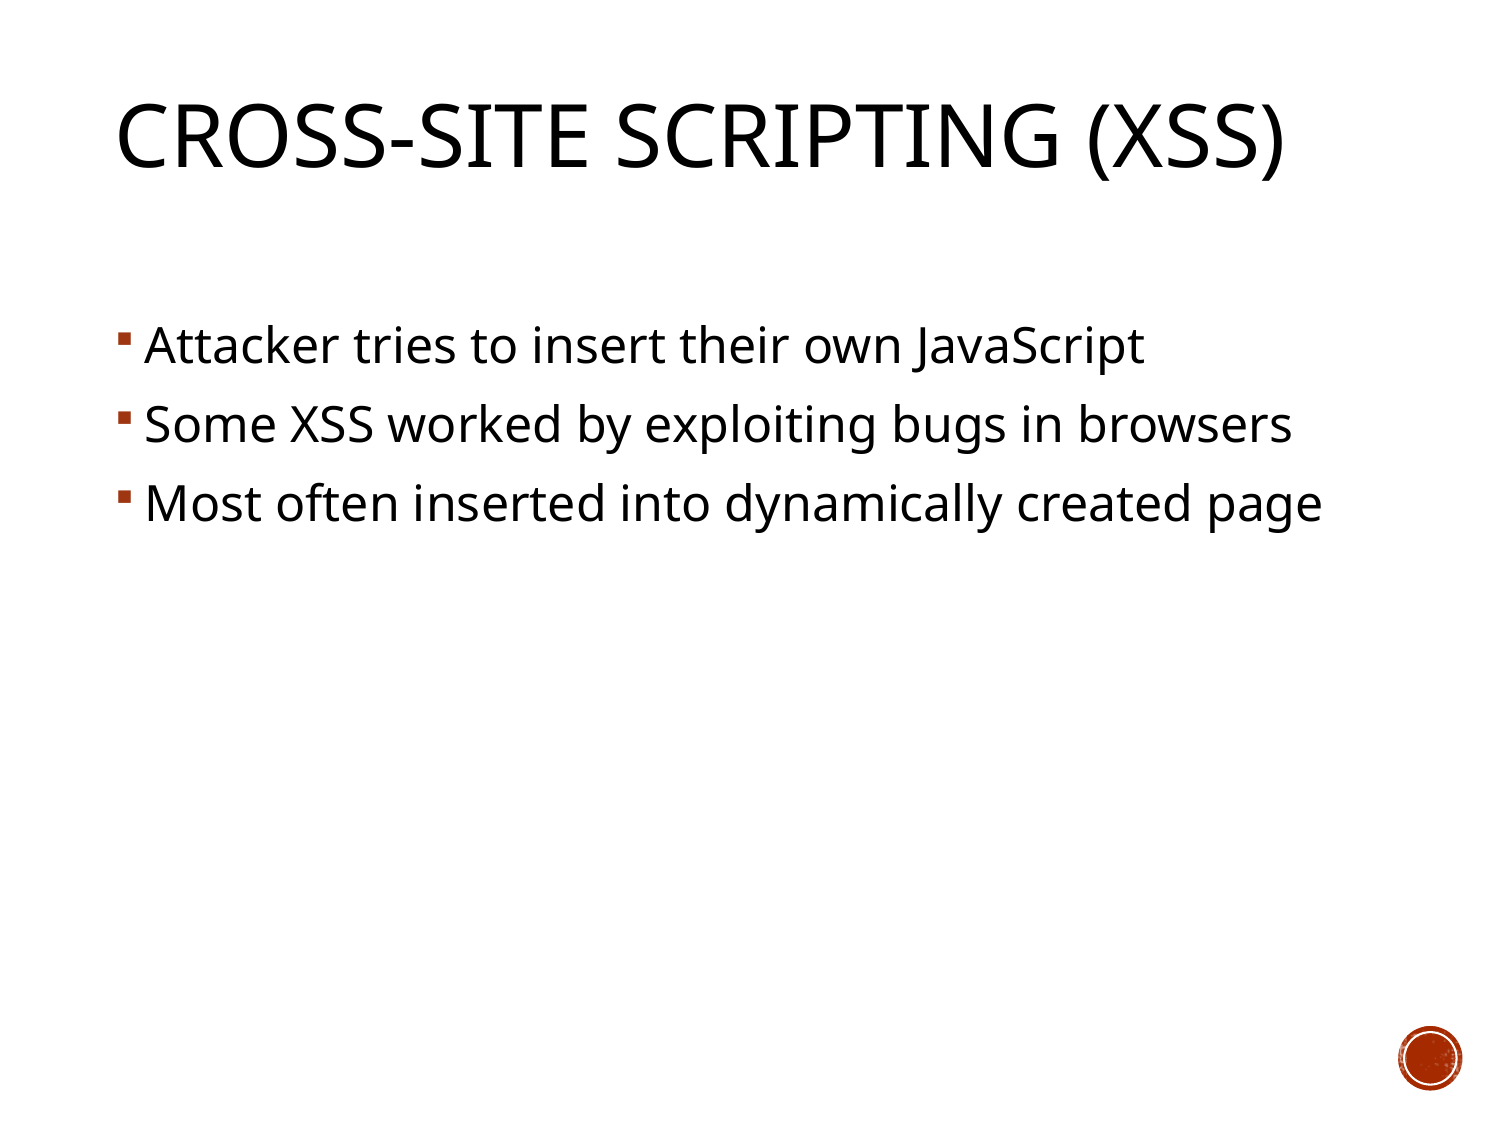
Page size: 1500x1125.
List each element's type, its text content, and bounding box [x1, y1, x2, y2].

list Attacker tries to insert their own JavaScript Some XSS worked by exploiting bugs in browsers Most often inserted into dynamically created page [99, 312, 1400, 938]
title Cross-Site Scripting (XSS) [99, 45, 1400, 233]
